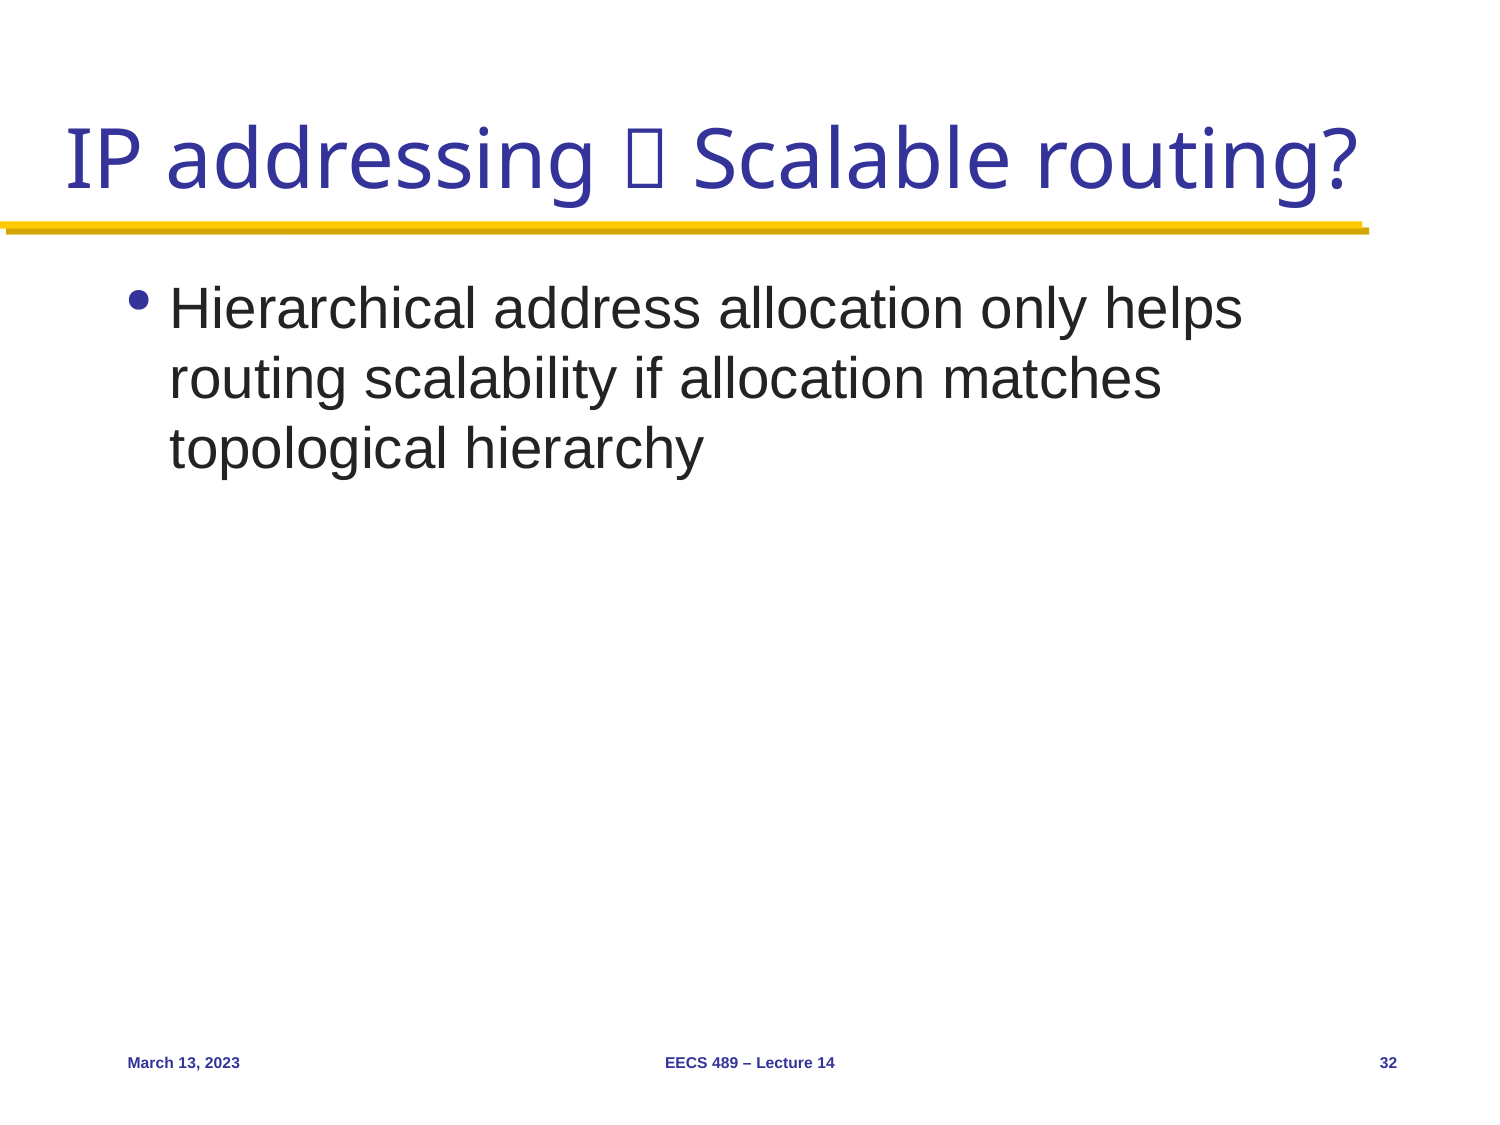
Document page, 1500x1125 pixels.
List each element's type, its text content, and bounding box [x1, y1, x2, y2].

list Hierarchical address allocation only helps routing scalability if allocation matches topological hierarchy [112, 262, 1413, 988]
title IP addressing  Scalable routing? [49, 24, 1451, 213]
footer EECS 489 – Lecture 14 [512, 1024, 988, 1101]
slide_number 32 [1312, 1024, 1413, 1101]
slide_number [112, 1024, 426, 1101]
